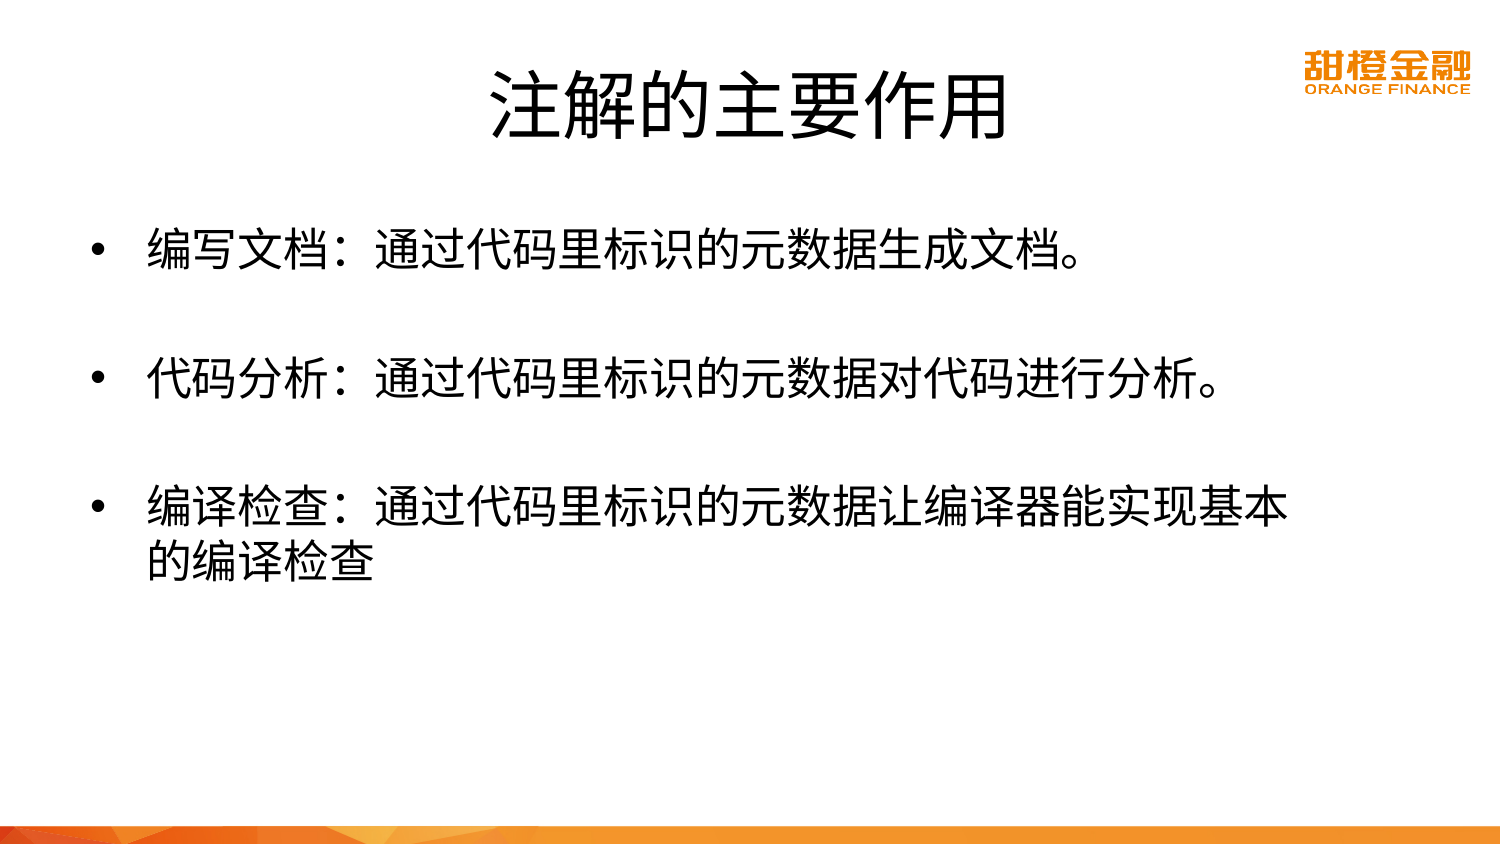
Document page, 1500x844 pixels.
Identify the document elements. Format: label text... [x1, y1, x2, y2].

title 注解的主要作用 [75, 33, 1425, 175]
text_box 编写文档：通过代码里标识的元数据生成文档。 代码分析：通过代码里标识的元数据对代码进行分析。 编译检查：通过代码里标识的元数据让编译器能实现基本的编译检查 [74, 213, 1338, 450]
picture [0, 0, 1500, 844]
